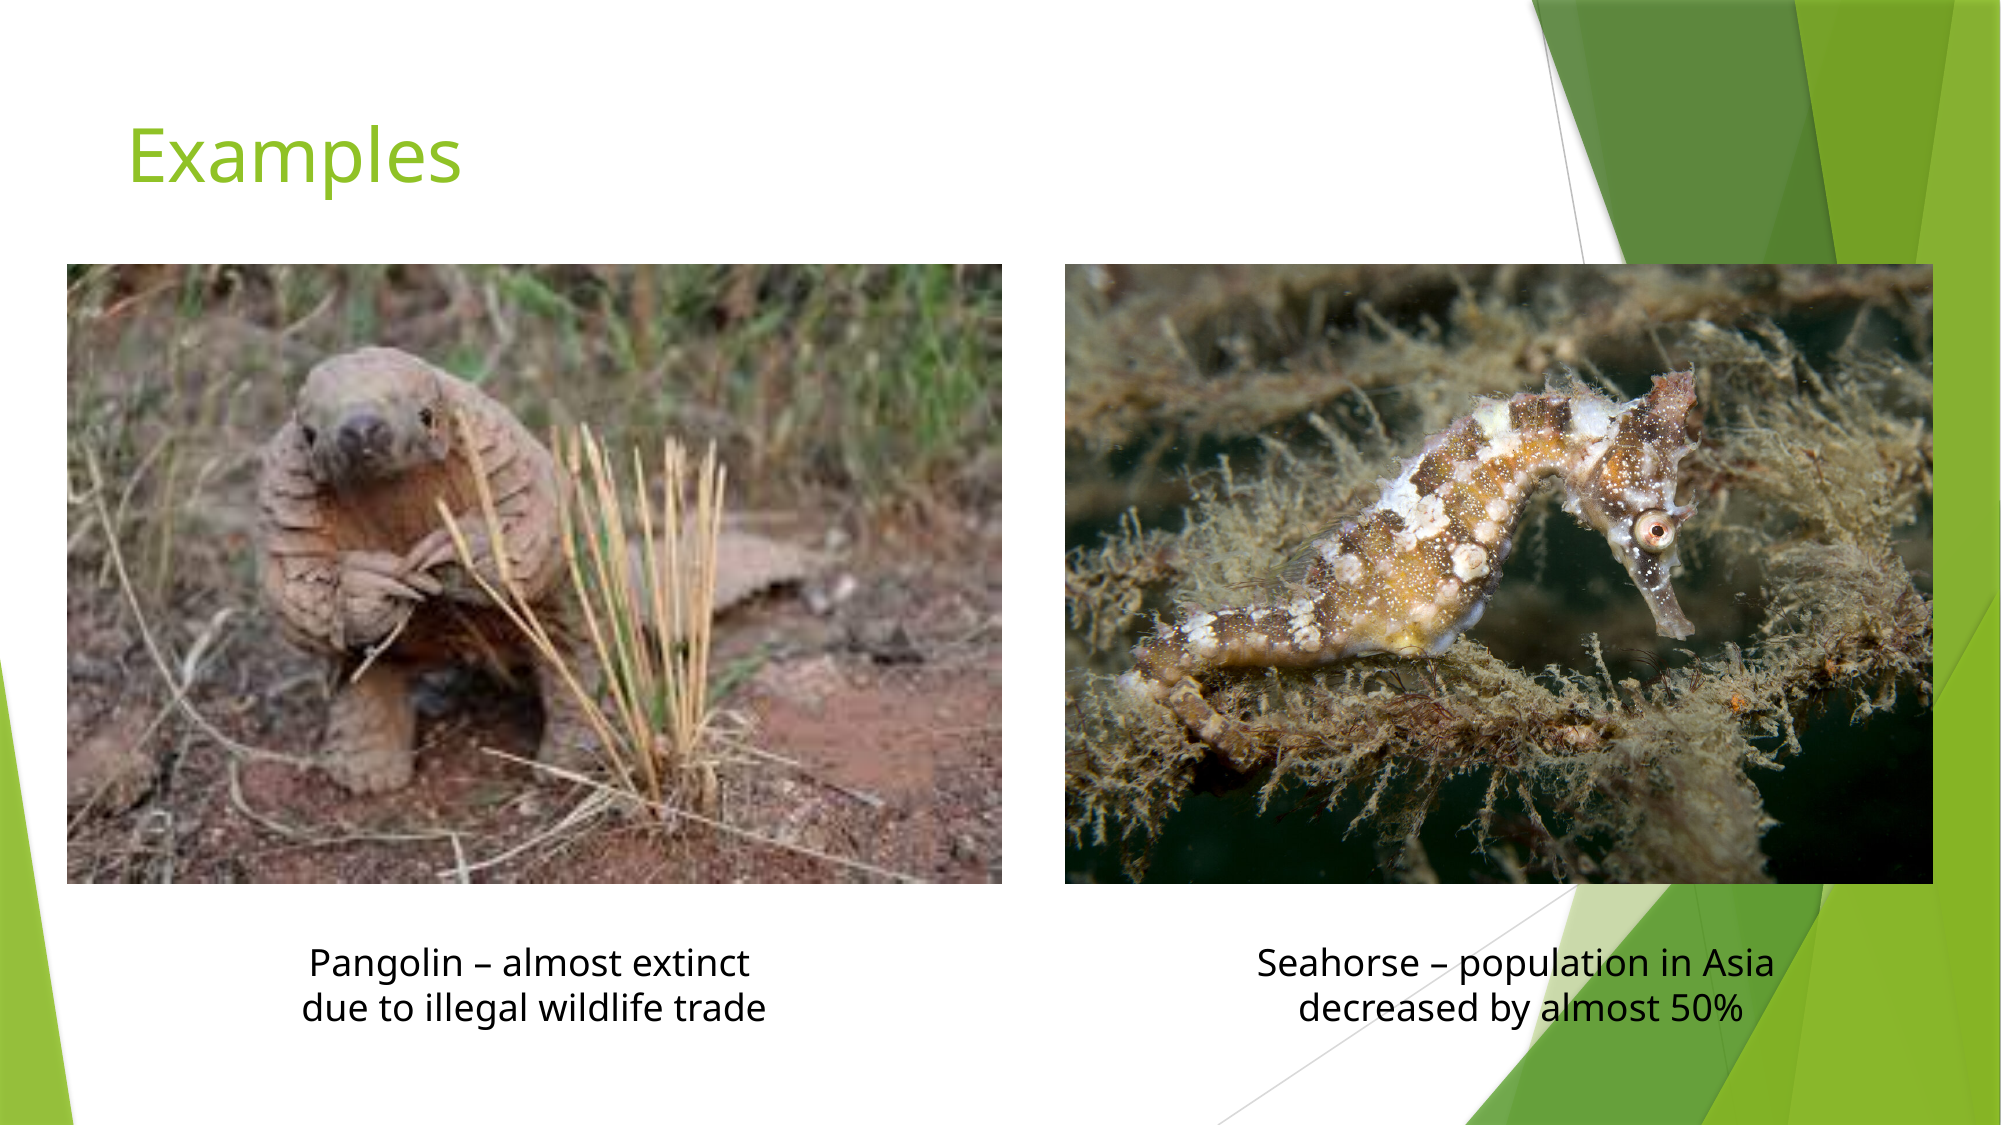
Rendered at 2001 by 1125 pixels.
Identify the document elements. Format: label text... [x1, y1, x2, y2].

text_box Pangolin – almost extinct due to illegal wildlife trade [286, 932, 783, 1037]
text_box Seahorse – population in Asia decreased by almost 50% [1242, 932, 1801, 1037]
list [66, 264, 1002, 885]
picture [1064, 264, 1933, 885]
title Examples [111, 99, 1522, 317]
